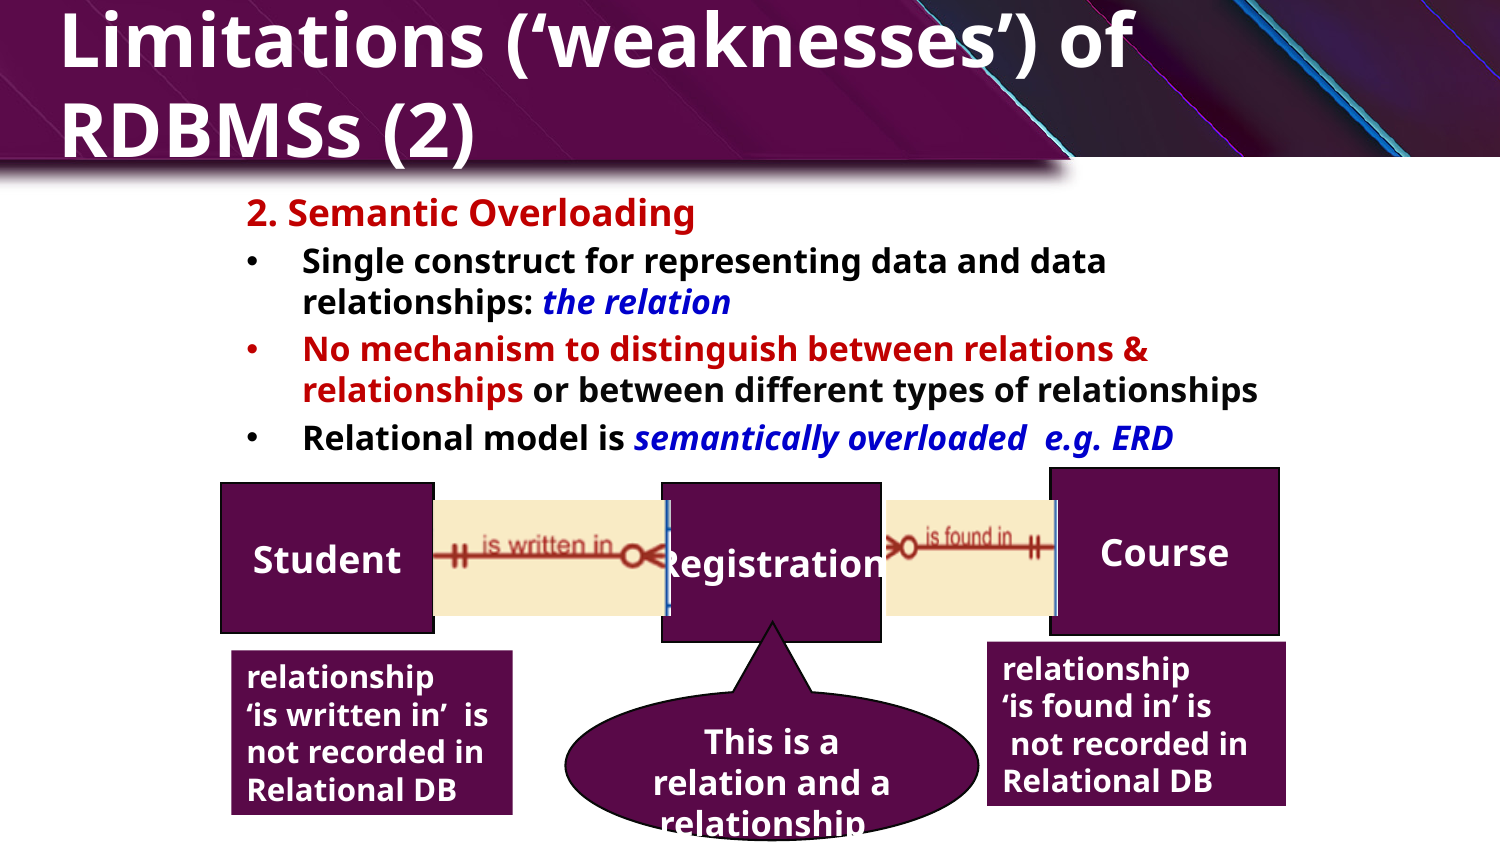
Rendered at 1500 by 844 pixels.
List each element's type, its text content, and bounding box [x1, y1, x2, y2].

text_box Course [1050, 468, 1280, 636]
text_box This is a relation and a relationship [565, 621, 979, 841]
slide_number 4 [1074, 782, 1425, 827]
title Limitations (‘weaknesses’) of RDBMSs (2) [43, 37, 1457, 127]
picture [0, 0, 1500, 844]
text_box Student [220, 483, 434, 633]
text_box © Pearson Education Limited 1995, 2005 [571, 809, 966, 844]
text_box relationship ‘is found in’ is not recorded in Relational DB [987, 641, 1286, 806]
text_box relationship ‘is written in’ is not recorded in Relational DB [231, 650, 513, 815]
text_box Registration [661, 483, 882, 642]
list 2. Semantic Overloading Single construct for representing data and data relationships: the relation No mechanism to distinguish between relations & relationships or between different types of relationships Relational model is semantically overloaded e.g. ERD [231, 181, 1278, 503]
